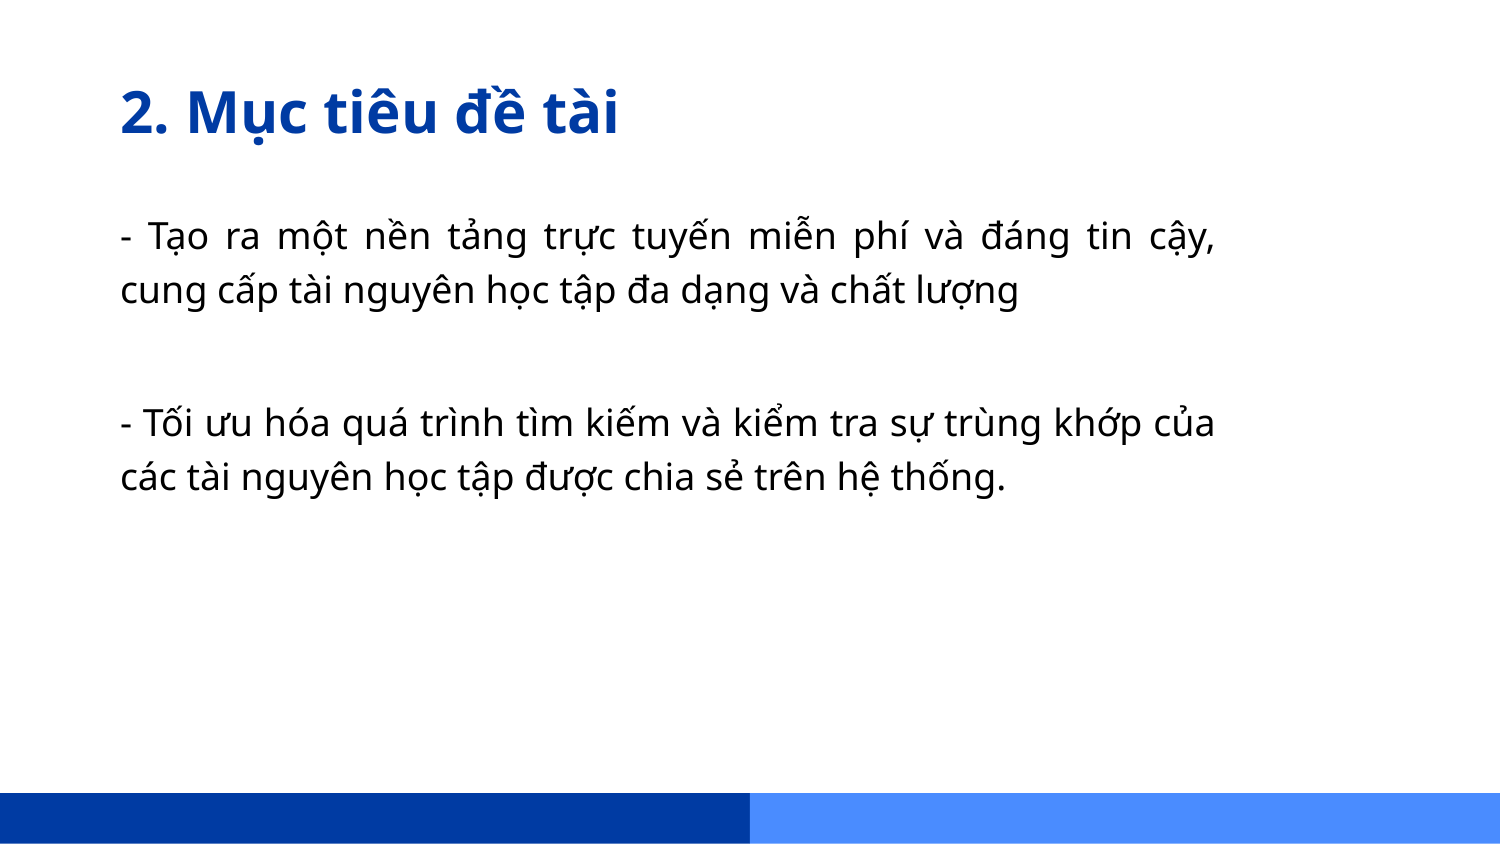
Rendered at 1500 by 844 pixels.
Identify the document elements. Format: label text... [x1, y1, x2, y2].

title 2. Mục tiêu đề tài [105, 59, 807, 154]
text_box - Tạo ra một nền tảng trực tuyến miễn phí và đáng tin cậy, cung cấp tài nguyên học tập đa dạng và chất lượng - Tối ưu hóa quá trình tìm kiếm và kiểm tra sự trùng khớp của các tài nguyên học tập được chia sẻ trên hệ thống. [105, 195, 1232, 506]
